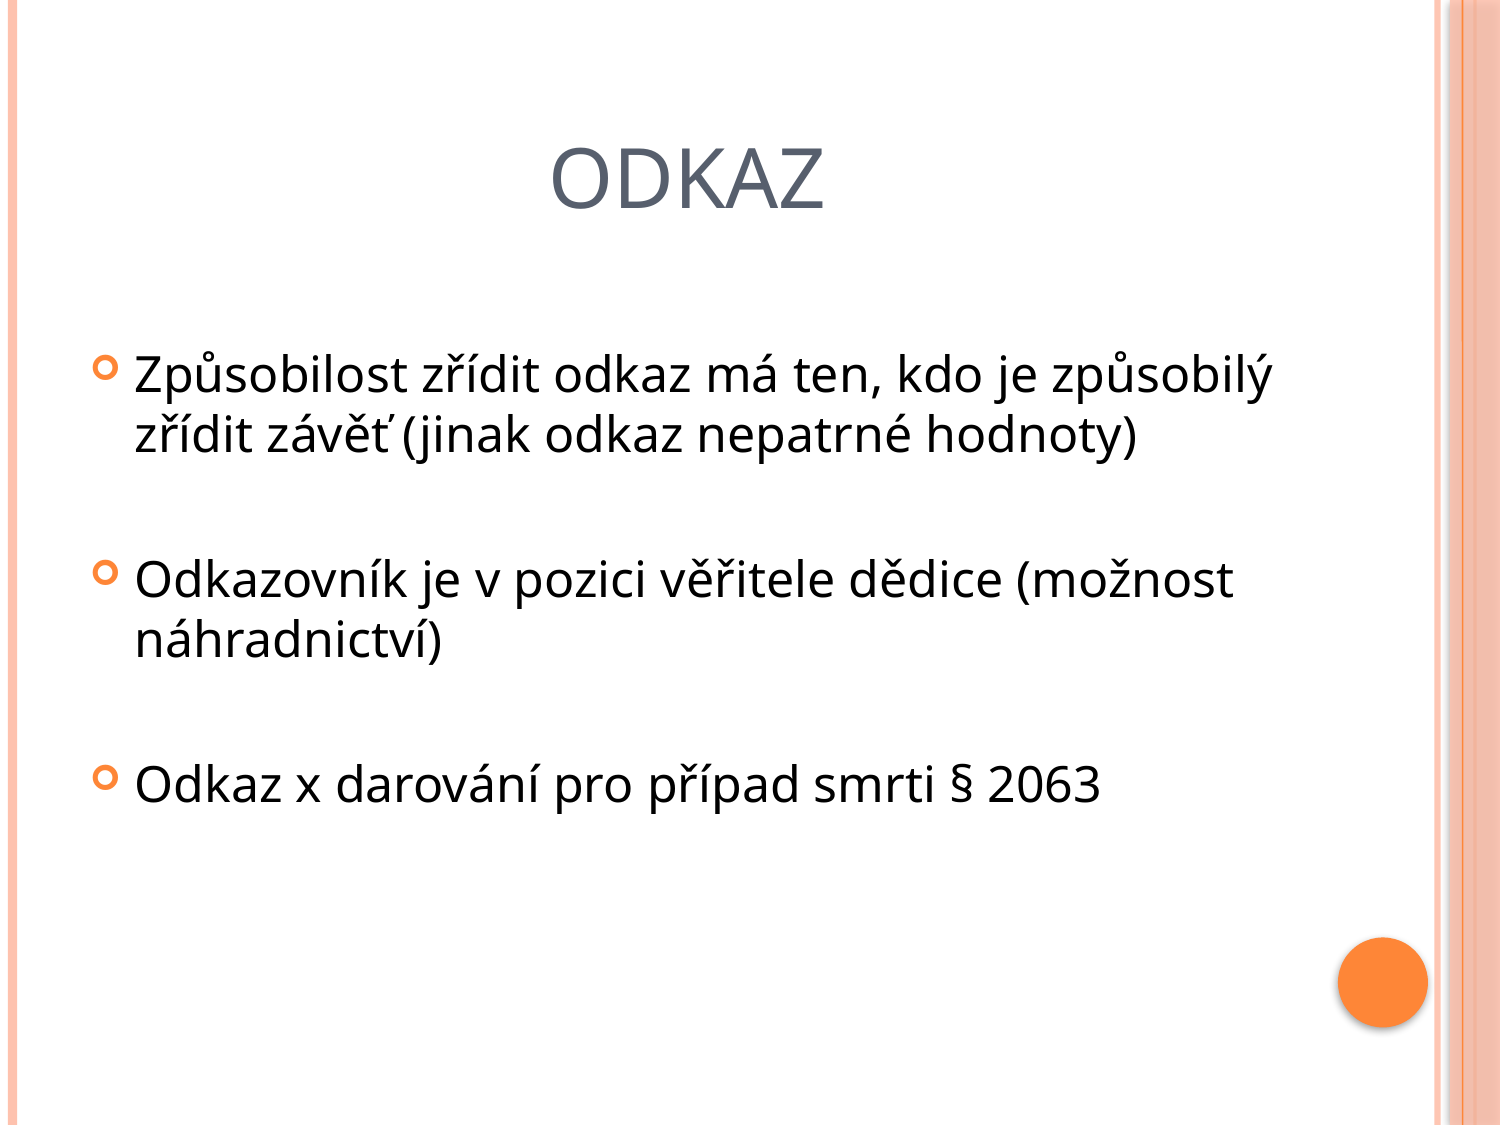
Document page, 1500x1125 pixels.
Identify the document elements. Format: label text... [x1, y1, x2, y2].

title Odkaz [75, 45, 1300, 233]
list Způsobilost zřídit odkaz má ten, kdo je způsobilý zřídit závěť (jinak odkaz nepatrné hodnoty) Odkazovník je v pozici věřitele dědice (možnost náhradnictví) Odkaz x darování pro případ smrti § 2063 [75, 262, 1300, 1062]
